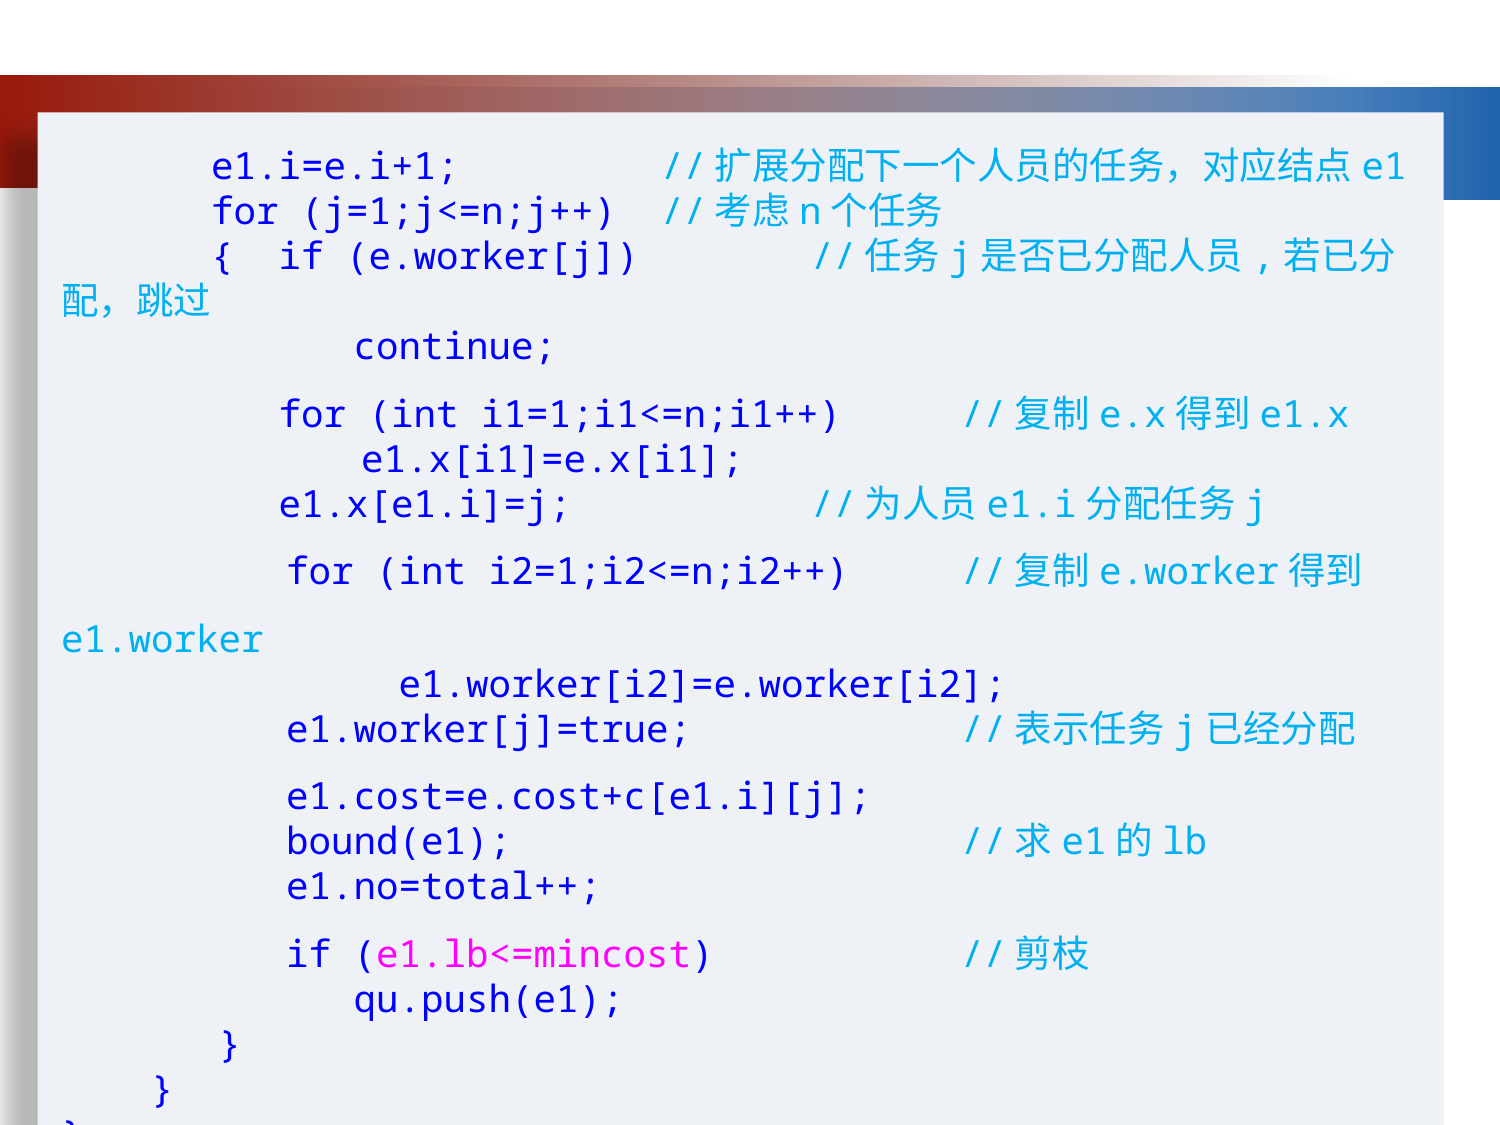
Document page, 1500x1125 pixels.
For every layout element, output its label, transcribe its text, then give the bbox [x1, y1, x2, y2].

text_box e1.i=e.i+1; //扩展分配下一个人员的任务，对应结点e1 for (j=1;j<=n;j++) //考虑n个任务 { if (e.worker[j]) //任务j是否已分配人员,若已分配，跳过 continue; for (int i1=1;i1<=n;i1++) //复制e.x得到e1.x e1.x[i1]=e.x[i1]; e1.x[e1.i]=j; //为人员e1.i分配任务j for (int i2=1;i2<=n;i2++) //复制e.worker得到e1.worker e1.worker[i2]=e.worker[i2]; e1.worker[j]=true; //表示任务j已经分配 e1.cost=e.cost+c[e1.i][j]; bound(e1); //求e1的lb e1.no=total++; if (e1.lb<=mincost) //剪枝 qu.push(e1); } } } [36, 111, 1445, 1125]
